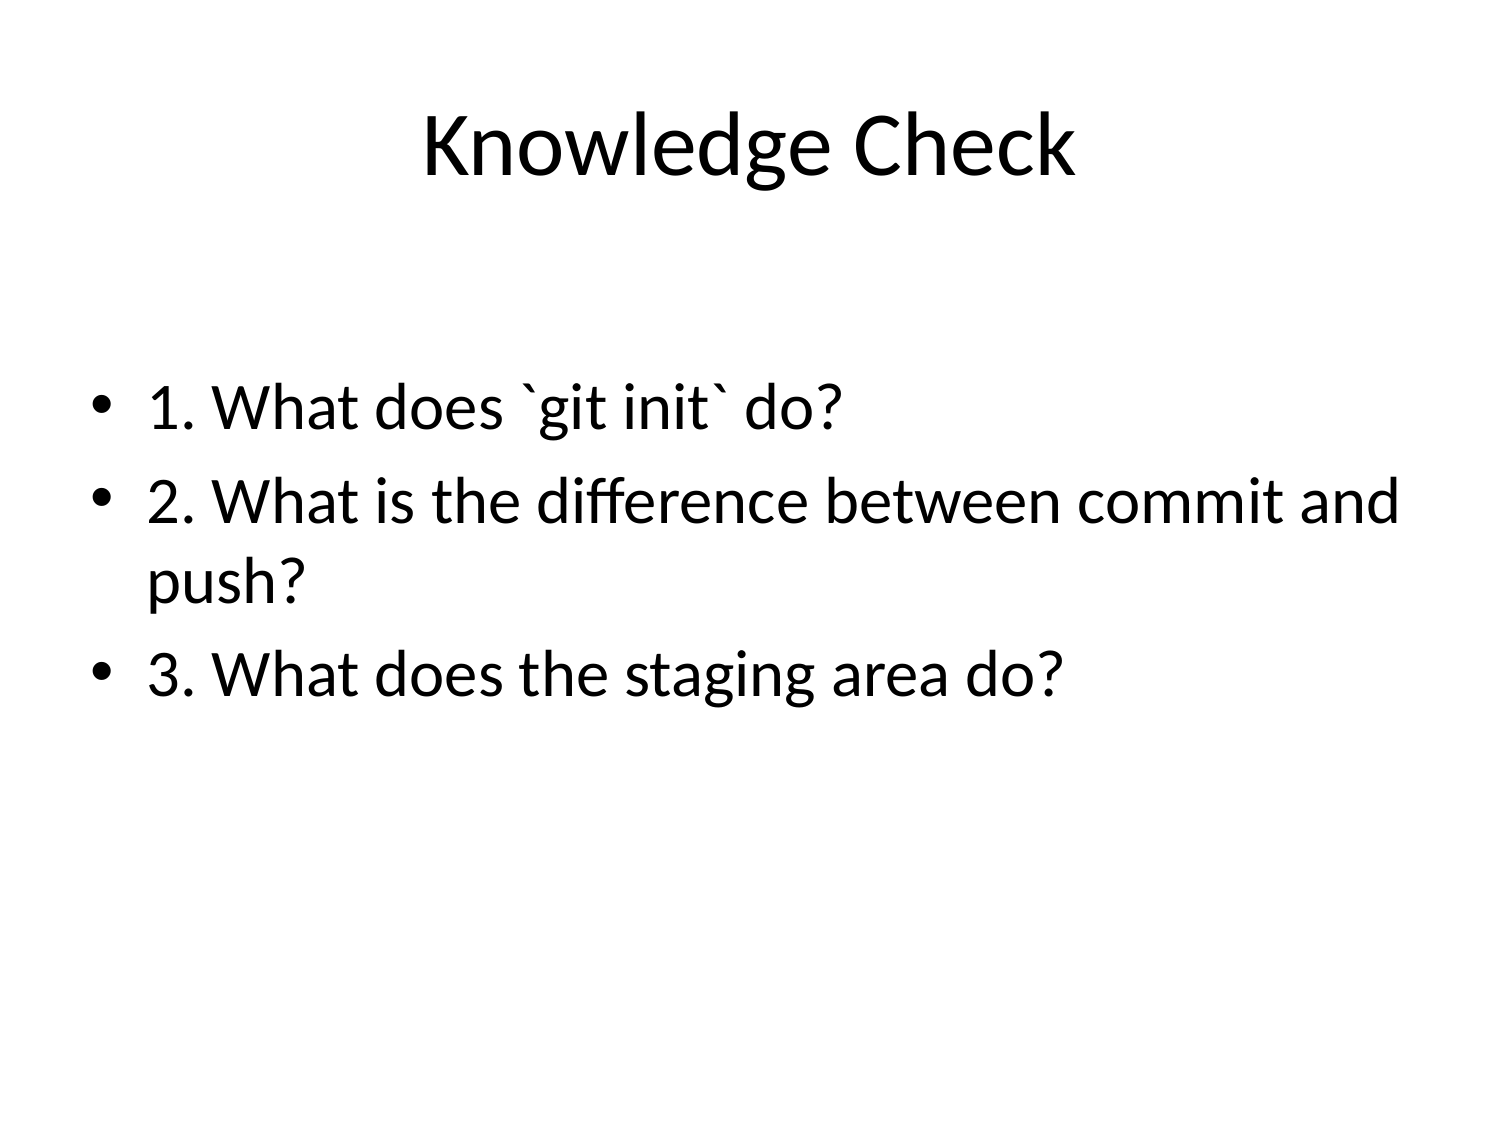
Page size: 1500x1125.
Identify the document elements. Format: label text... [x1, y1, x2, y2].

title Knowledge Check [75, 45, 1425, 233]
list 1. What does `git init` do? 2. What is the difference between commit and push? 3. What does the staging area do? [75, 262, 1425, 1005]
